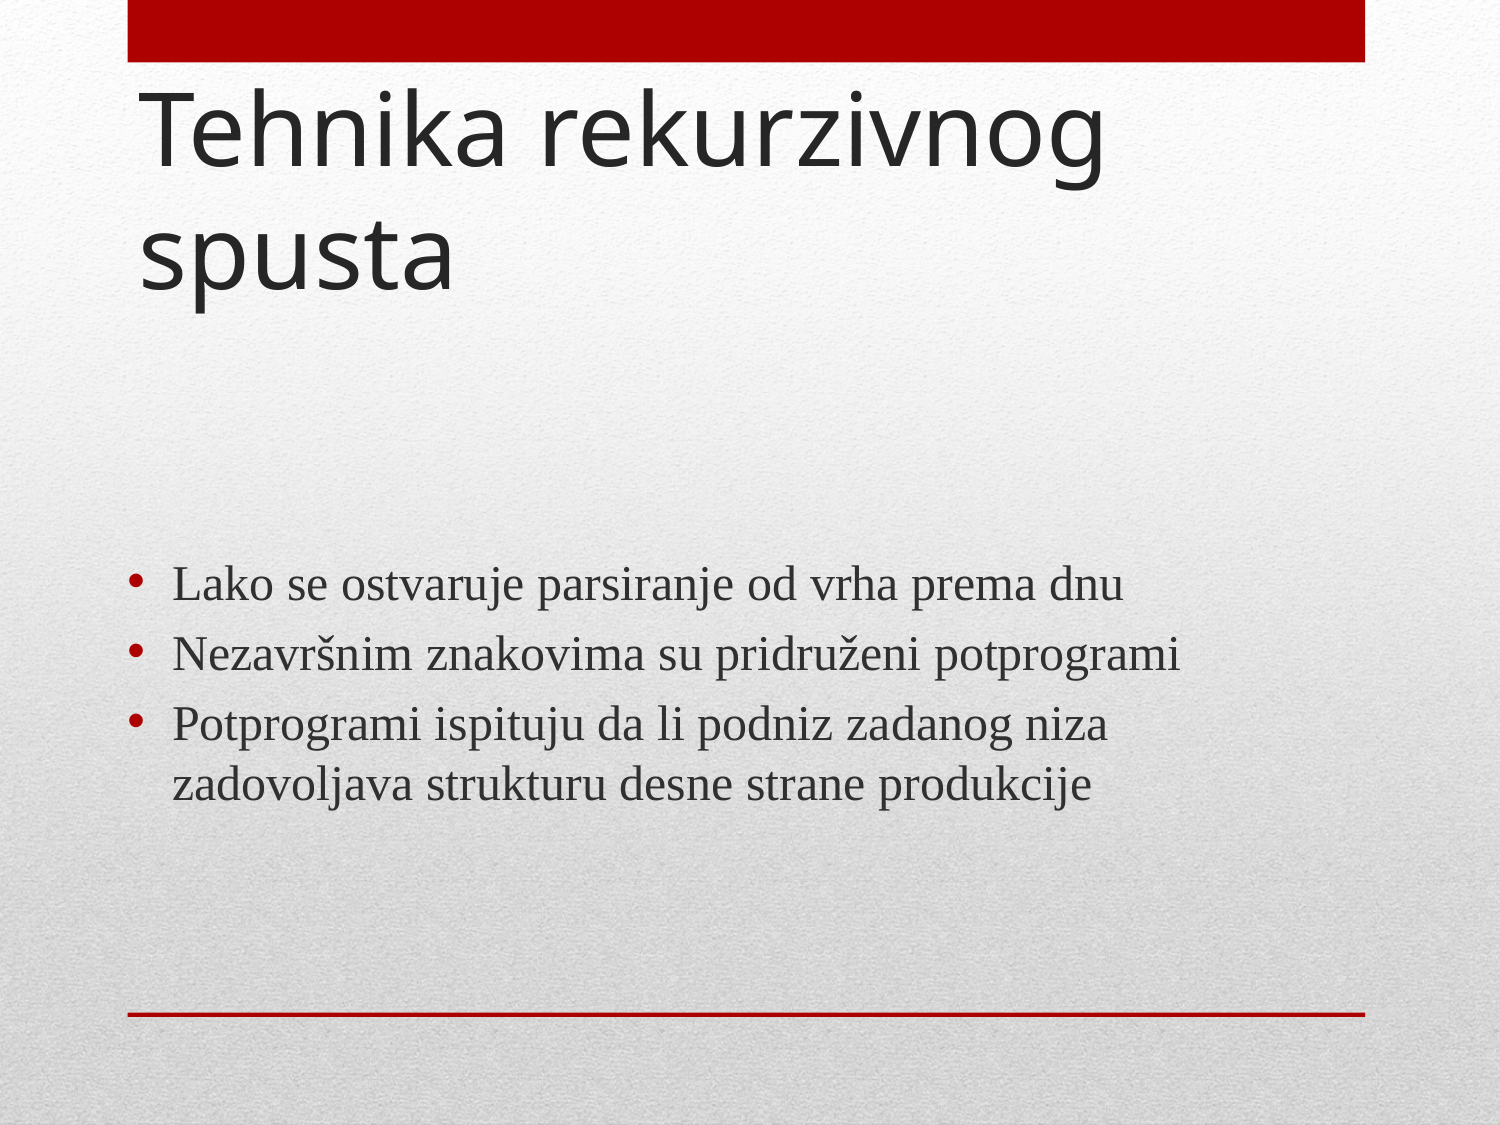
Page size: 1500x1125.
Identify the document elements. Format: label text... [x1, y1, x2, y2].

title Tehnika rekurzivnog spusta [123, 54, 1237, 318]
list Lako se ostvaruje parsiranje od vrha prema dnu Nezavršnim znakovima su pridruženi potprogrami Potprogrami ispituju da li podniz zadanog niza zadovoljava strukturu desne strane produkcije [111, 361, 1350, 1000]
